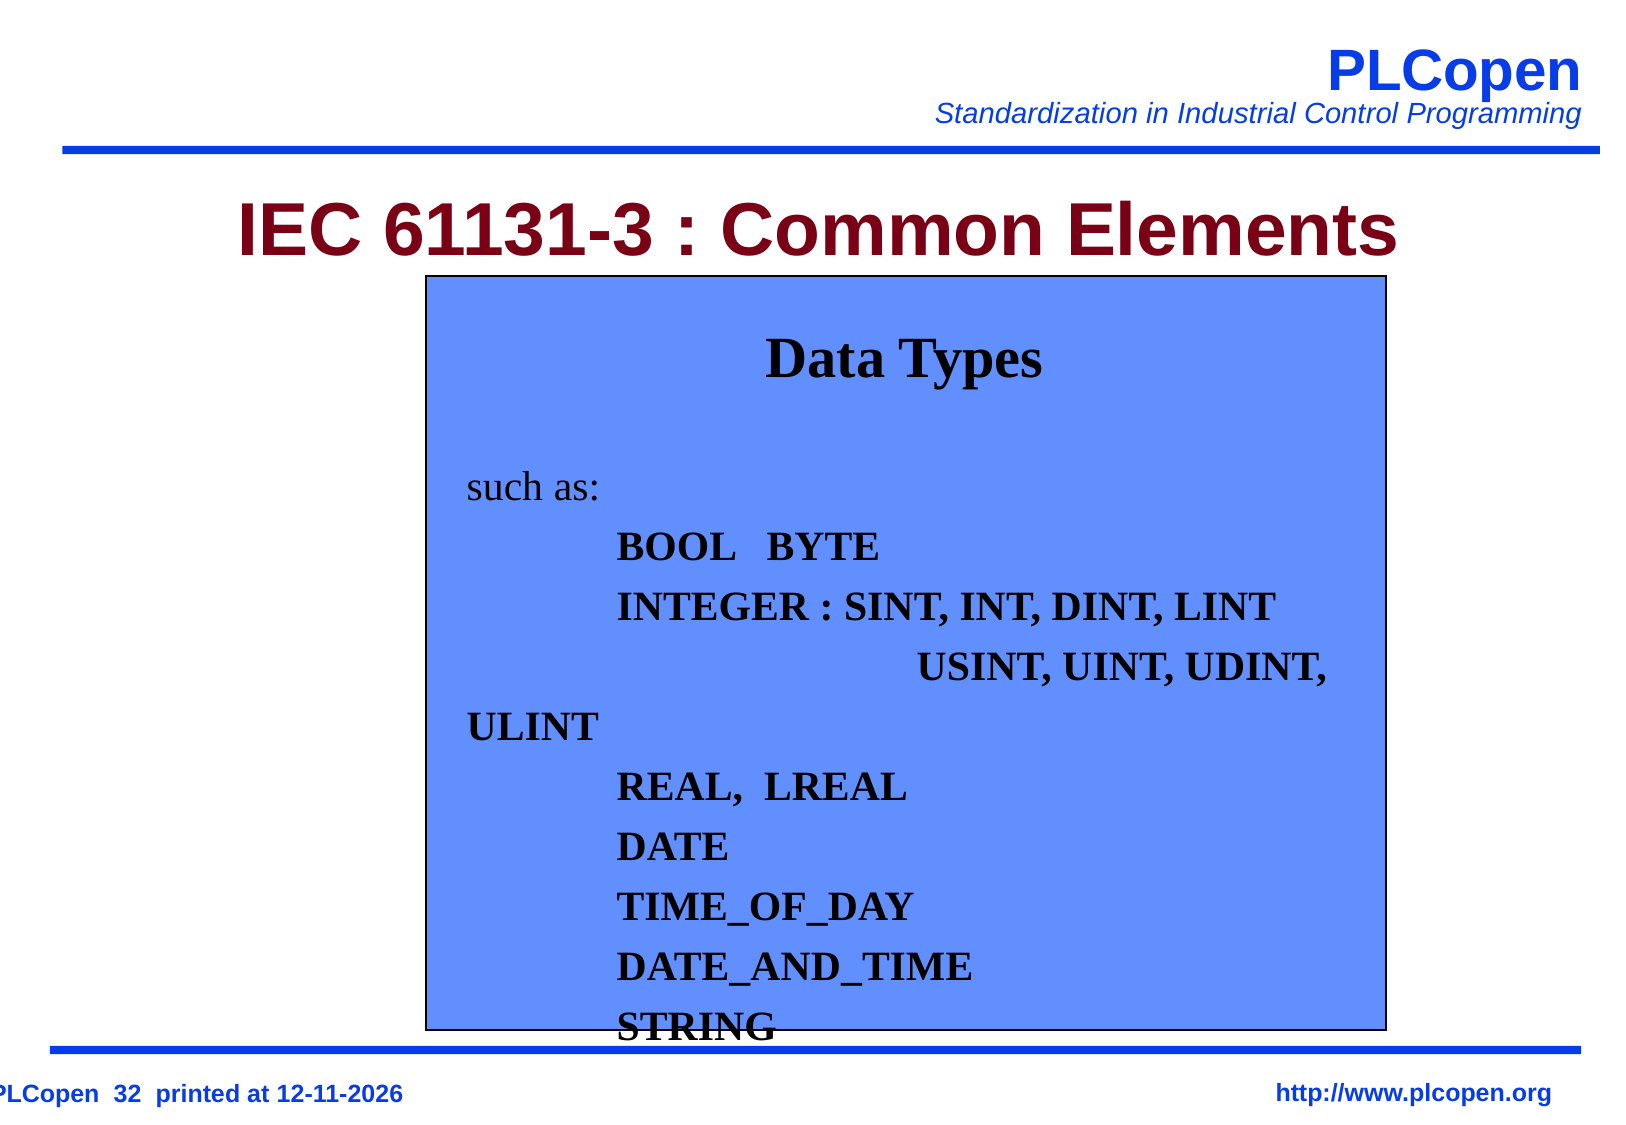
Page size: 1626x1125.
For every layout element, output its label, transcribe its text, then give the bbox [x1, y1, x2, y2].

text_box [425, 275, 1387, 1031]
title IEC 61131-3 : Common Elements [50, 174, 1588, 288]
